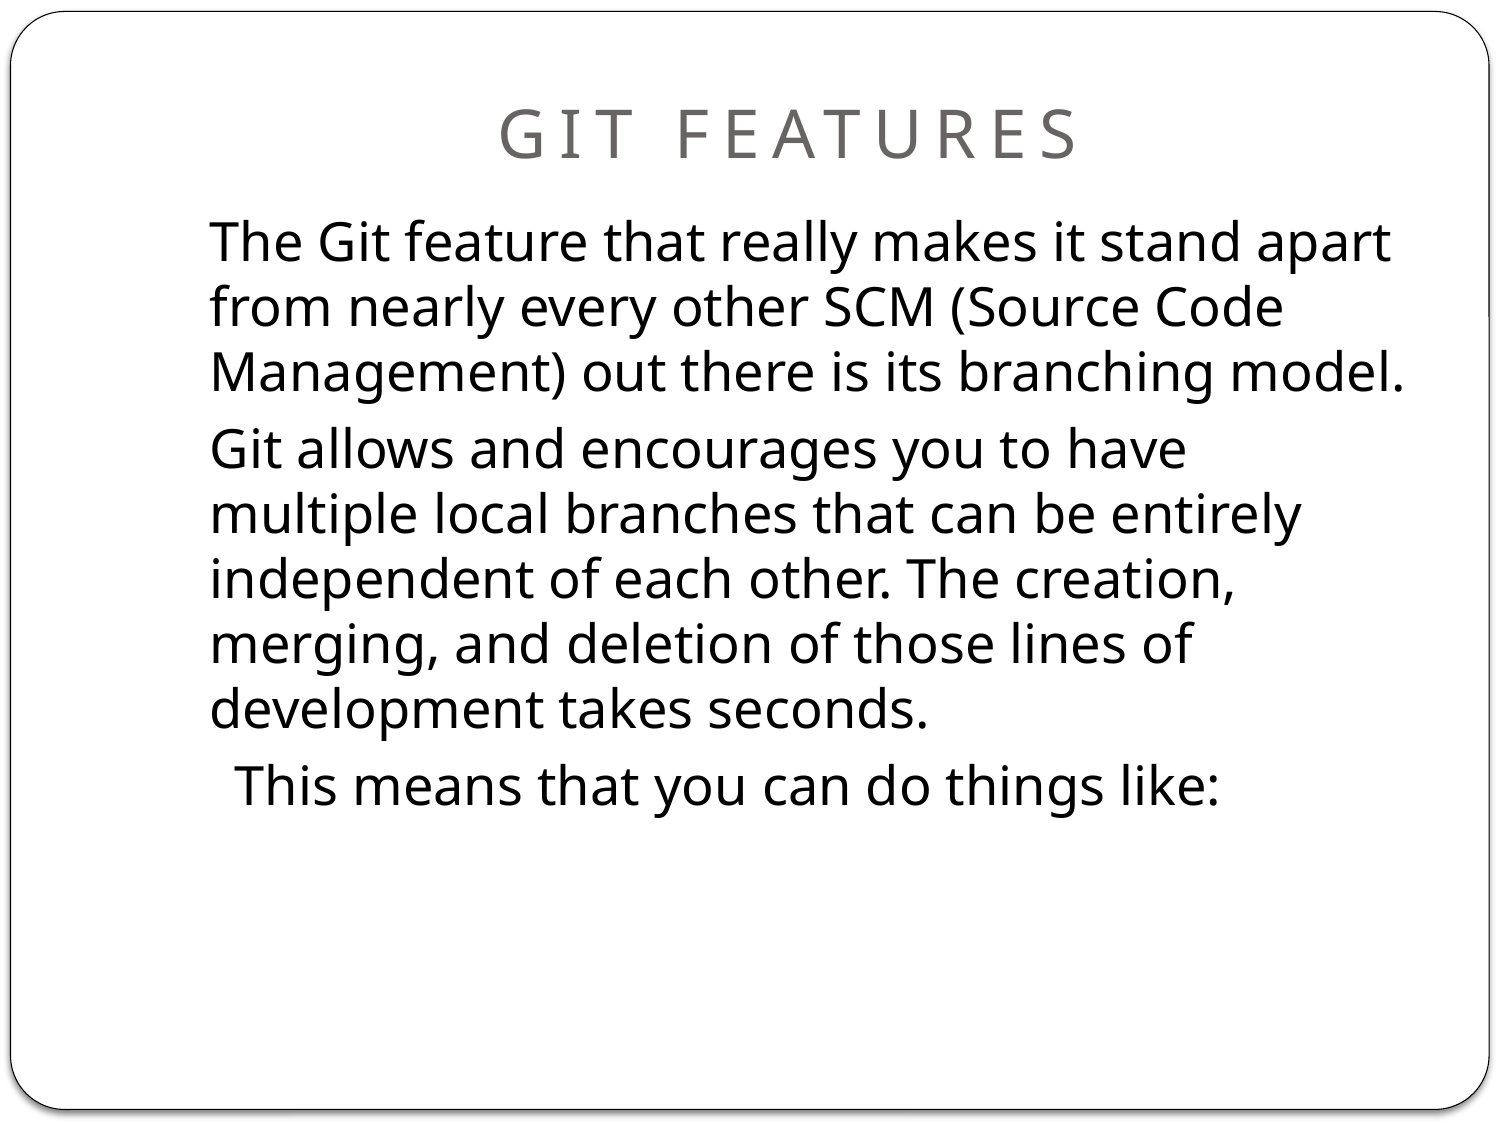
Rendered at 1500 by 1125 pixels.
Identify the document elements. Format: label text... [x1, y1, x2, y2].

list The Git feature that really makes it stand apart from nearly every other SCM (Source Code Management) out there is its branching model. Git allows and encourages you to have multiple local branches that can be entirely independent of each other. The creation, merging, and deletion of those lines of development takes seconds. This means that you can do things like: [150, 200, 1425, 1043]
title GIT FEATURES [150, 83, 1425, 188]
